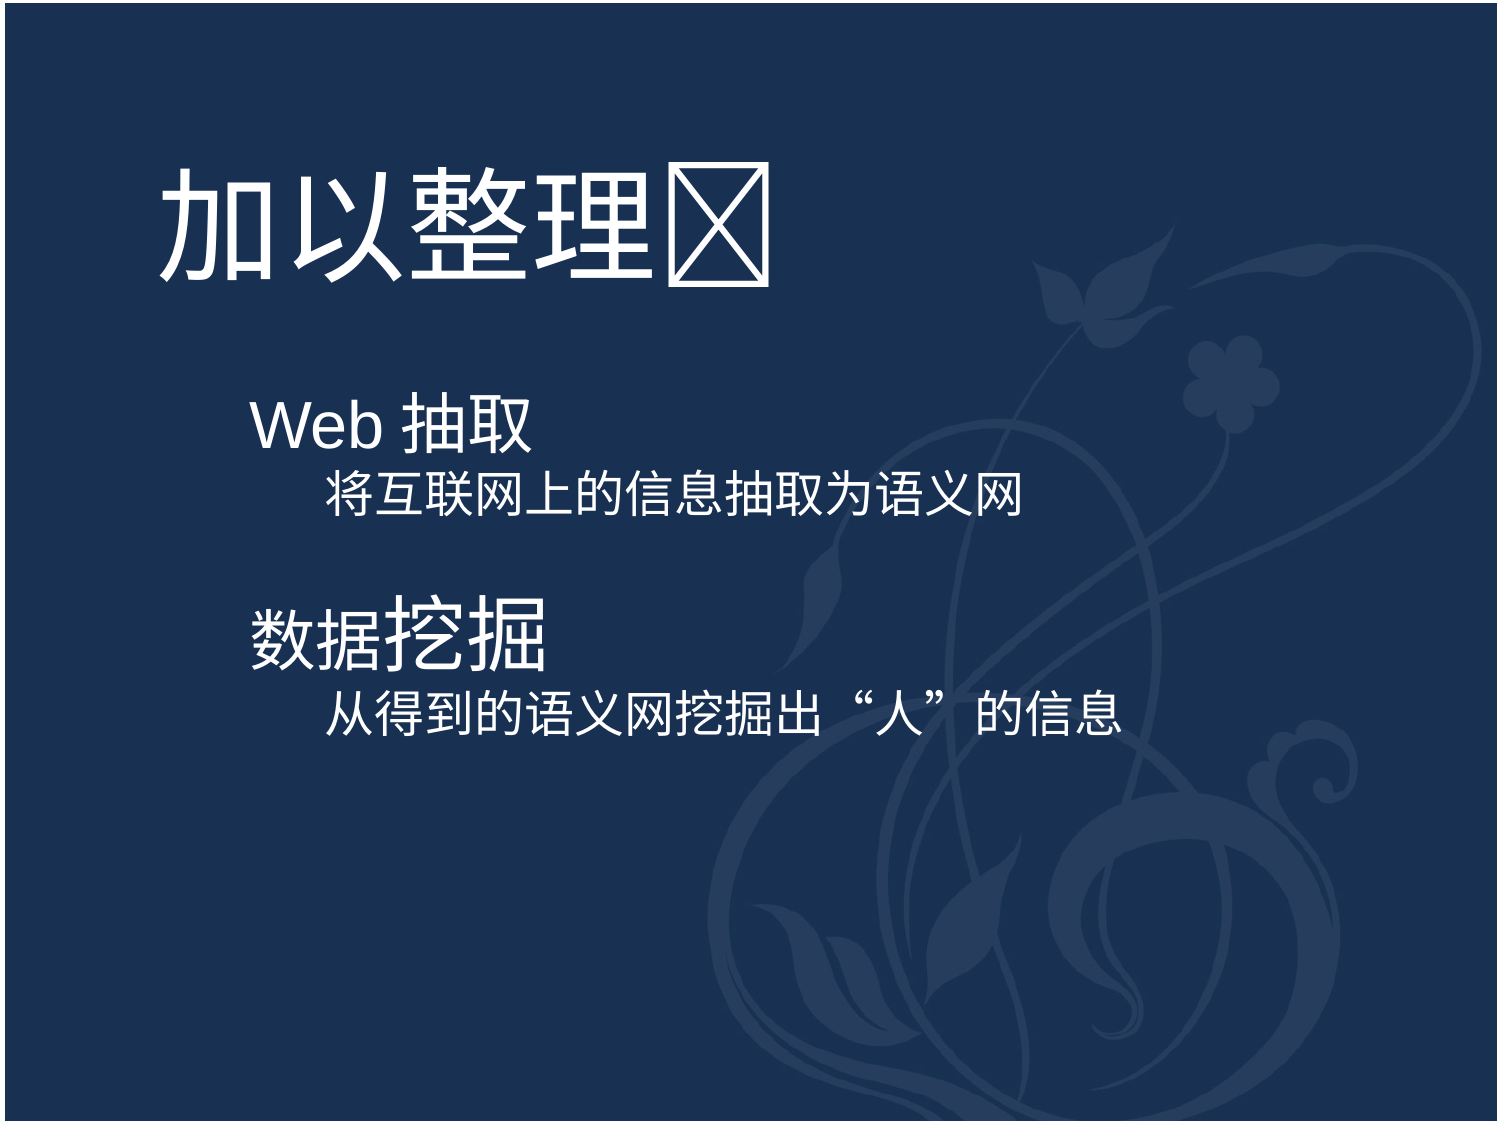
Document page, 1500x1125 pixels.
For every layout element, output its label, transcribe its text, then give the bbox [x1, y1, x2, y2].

title 加以整理 [0, 128, 938, 317]
text_box Web抽取 将互联网上的信息抽取为语义网 数据挖掘 从得到的语义网挖掘出“人”的信息 [234, 375, 1301, 810]
picture [0, 0, 1500, 1125]
